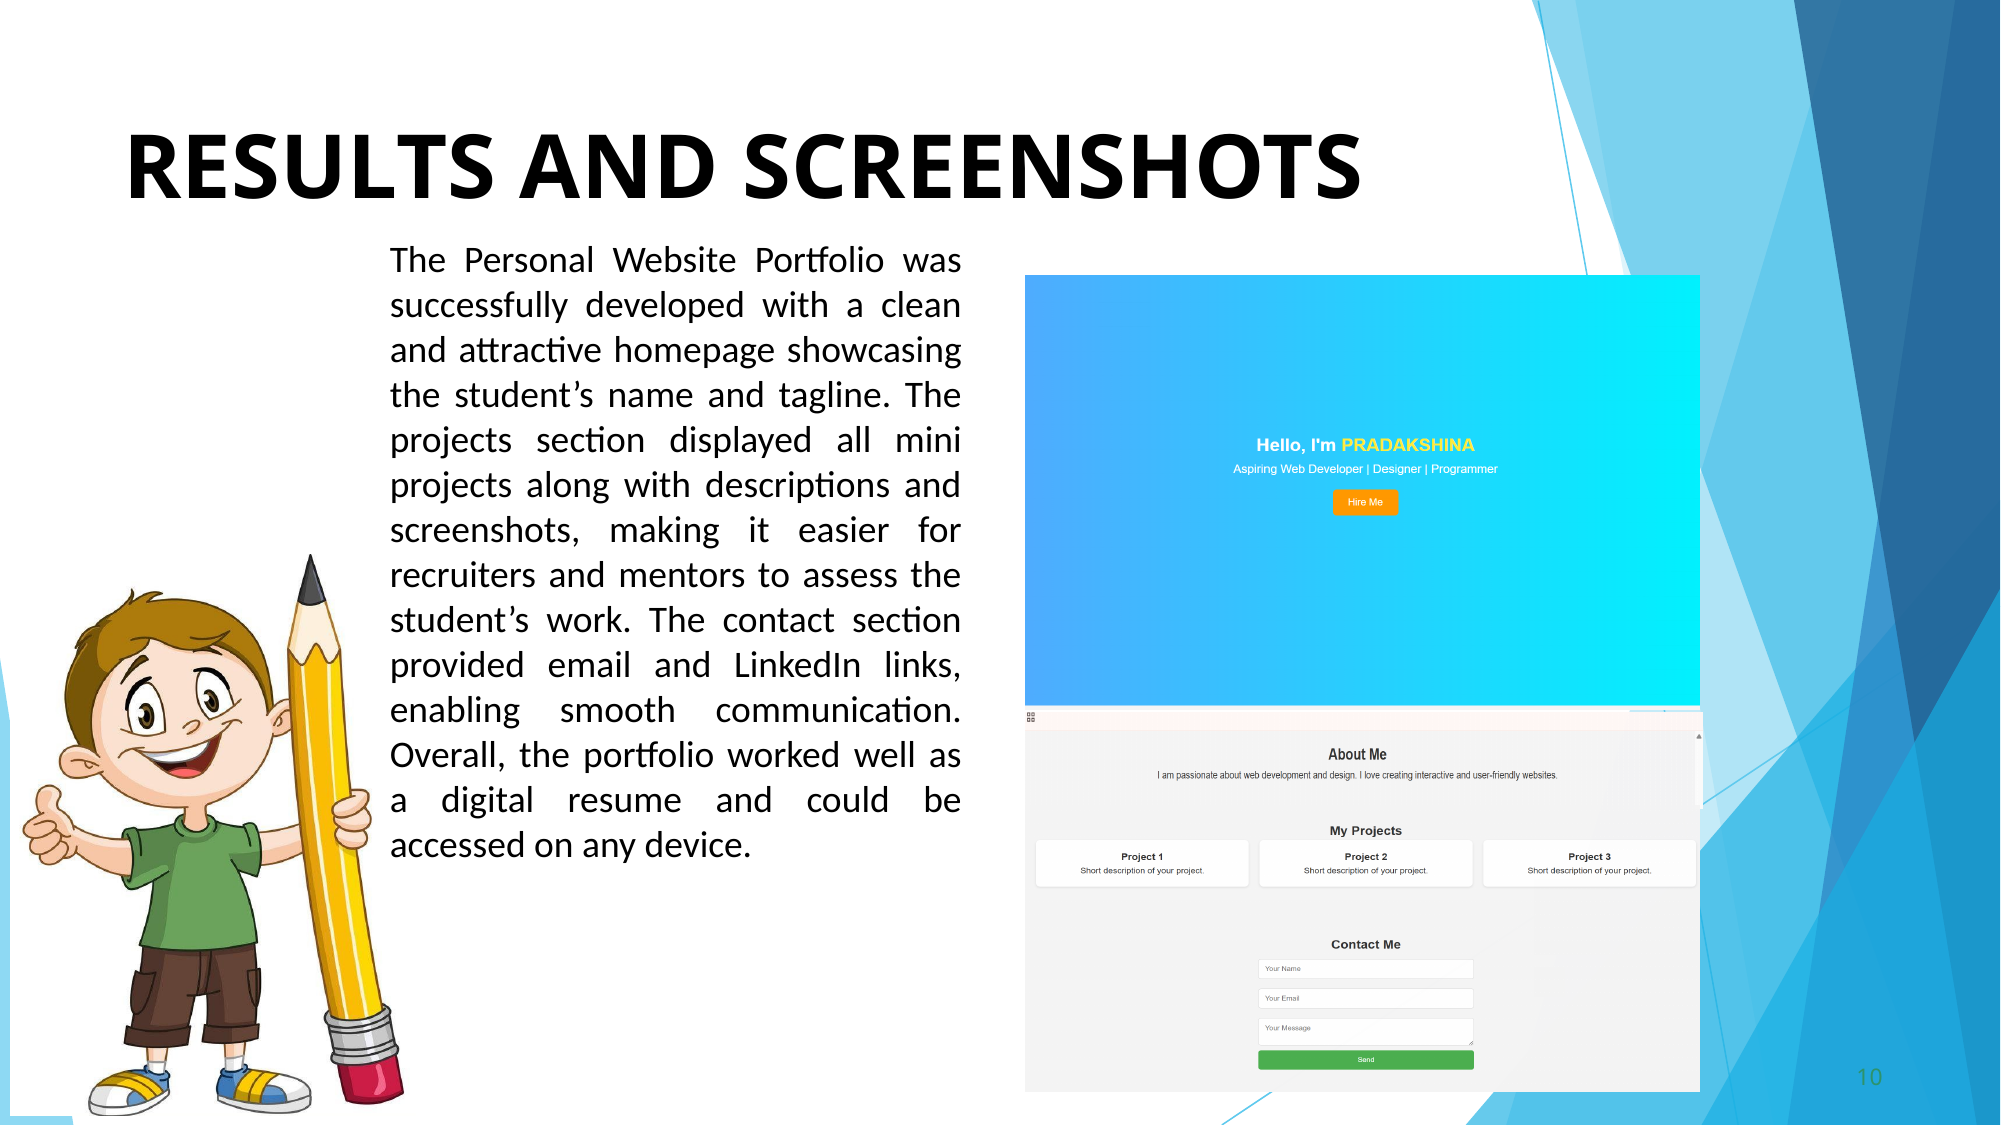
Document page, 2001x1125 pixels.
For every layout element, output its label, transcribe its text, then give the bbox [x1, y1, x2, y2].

picture [10, 554, 416, 1116]
picture [1024, 712, 1707, 1093]
picture [1018, 274, 1701, 710]
text_box 10 [1849, 1061, 1888, 1095]
text_box [659, 929, 1493, 1116]
title RESULTS AND SCREENSHOTS [121, 107, 1513, 298]
text_box The Personal Website Portfolio was successfully developed with a clean and attractive homepage showcasing the student’s name and tagline. The projects section displayed all mini projects along with descriptions and screenshots, making it easier for recruiters and mentors to assess the student’s work. The contact section provided email and LinkedIn links, enabling smooth communication. Overall, the portfolio worked well as a digital resume and could be accessed on any device. [375, 227, 978, 872]
